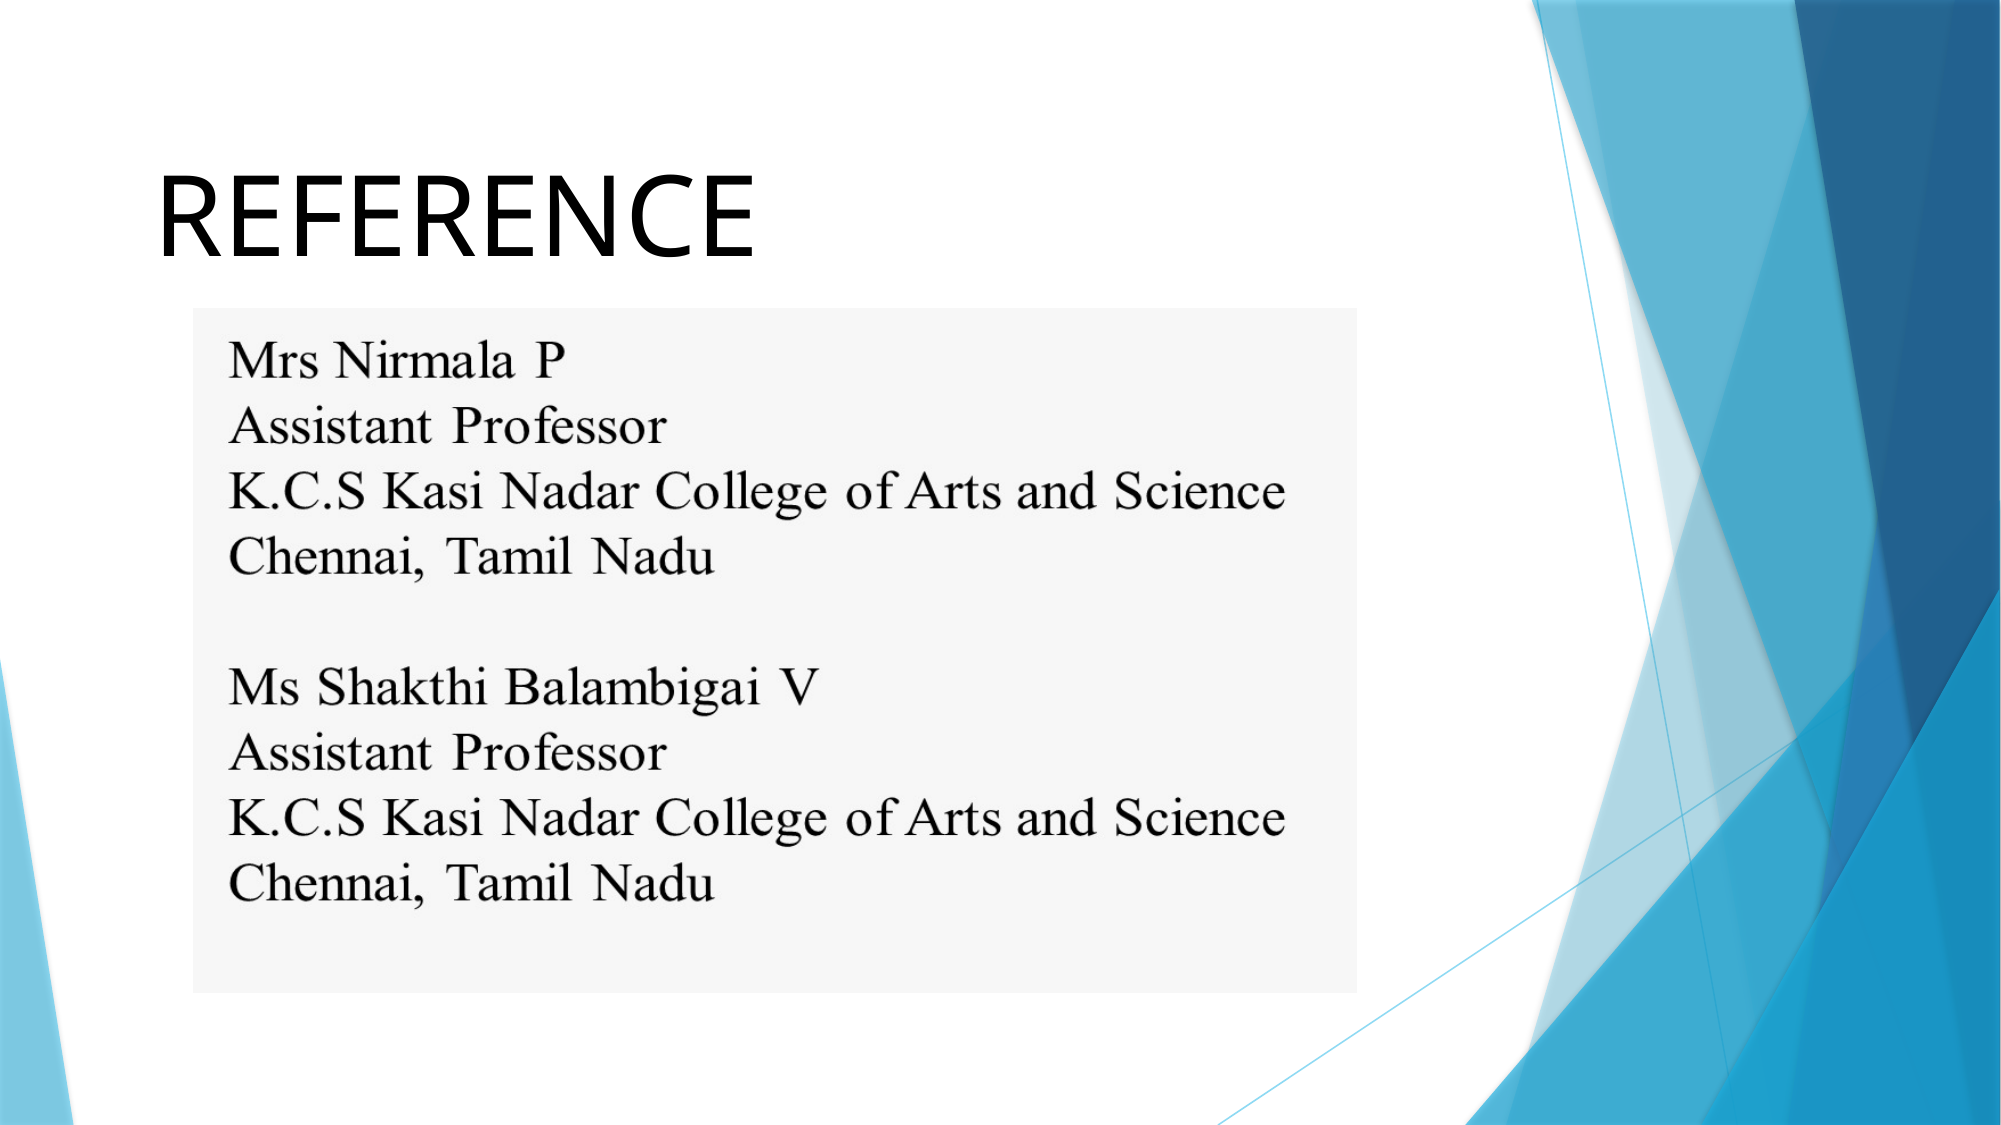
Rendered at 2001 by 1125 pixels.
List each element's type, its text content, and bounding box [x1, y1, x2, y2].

text_box REFERENCE [139, 136, 1042, 287]
picture [192, 307, 1358, 993]
